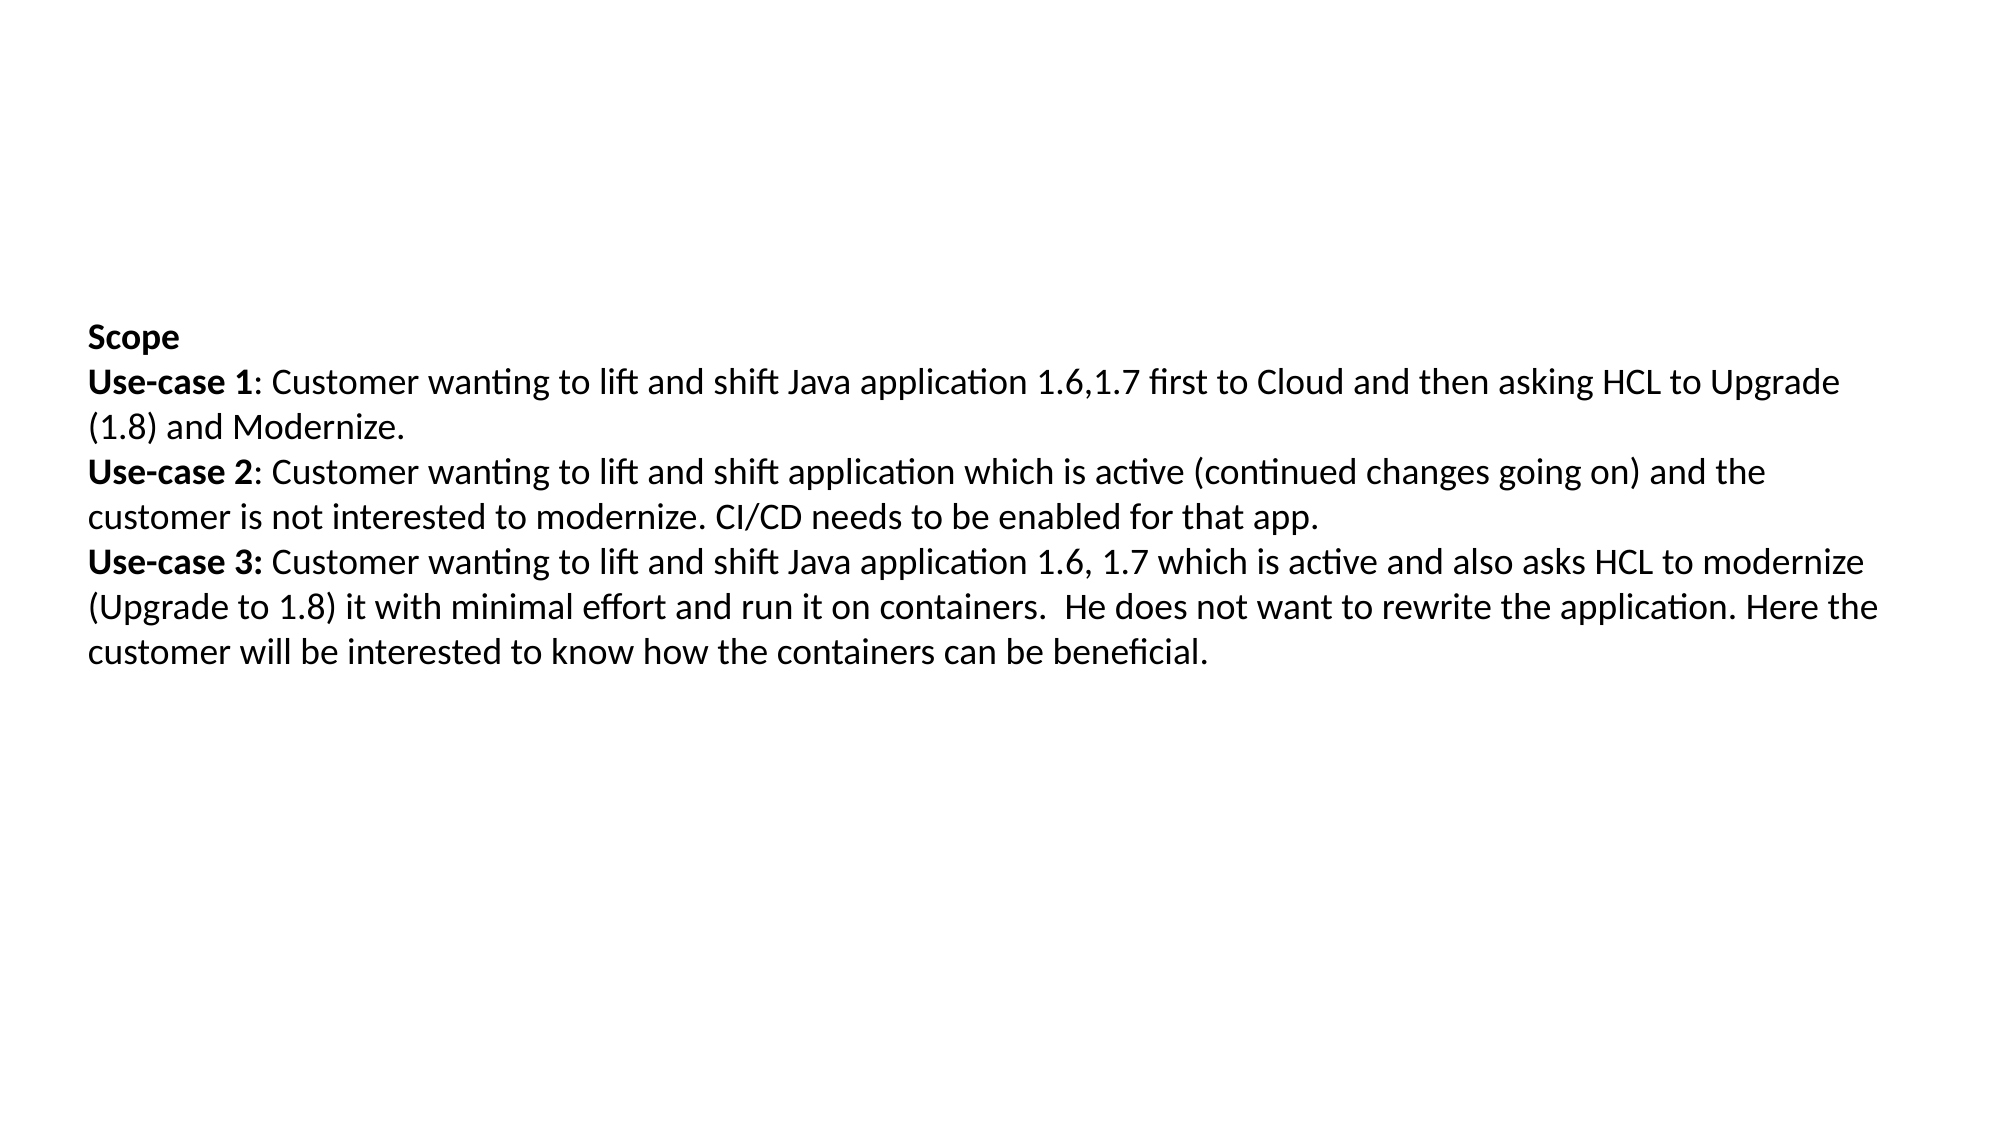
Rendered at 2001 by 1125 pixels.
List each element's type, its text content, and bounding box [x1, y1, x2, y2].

text_box Scope Use-case 1: Customer wanting to lift and shift Java application 1.6,1.7 first to Cloud and then asking HCL to Upgrade (1.8) and Modernize. Use-case 2: Customer wanting to lift and shift application which is active (continued changes going on) and the customer is not interested to modernize. CI/CD needs to be enabled for that app. Use-case 3: Customer wanting to lift and shift Java application 1.6, 1.7 which is active and also asks HCL to modernize (Upgrade to 1.8) it with minimal effort and run it on containers. He does not want to rewrite the application. Here the customer will be interested to know how the containers can be beneficial. [73, 304, 1915, 680]
